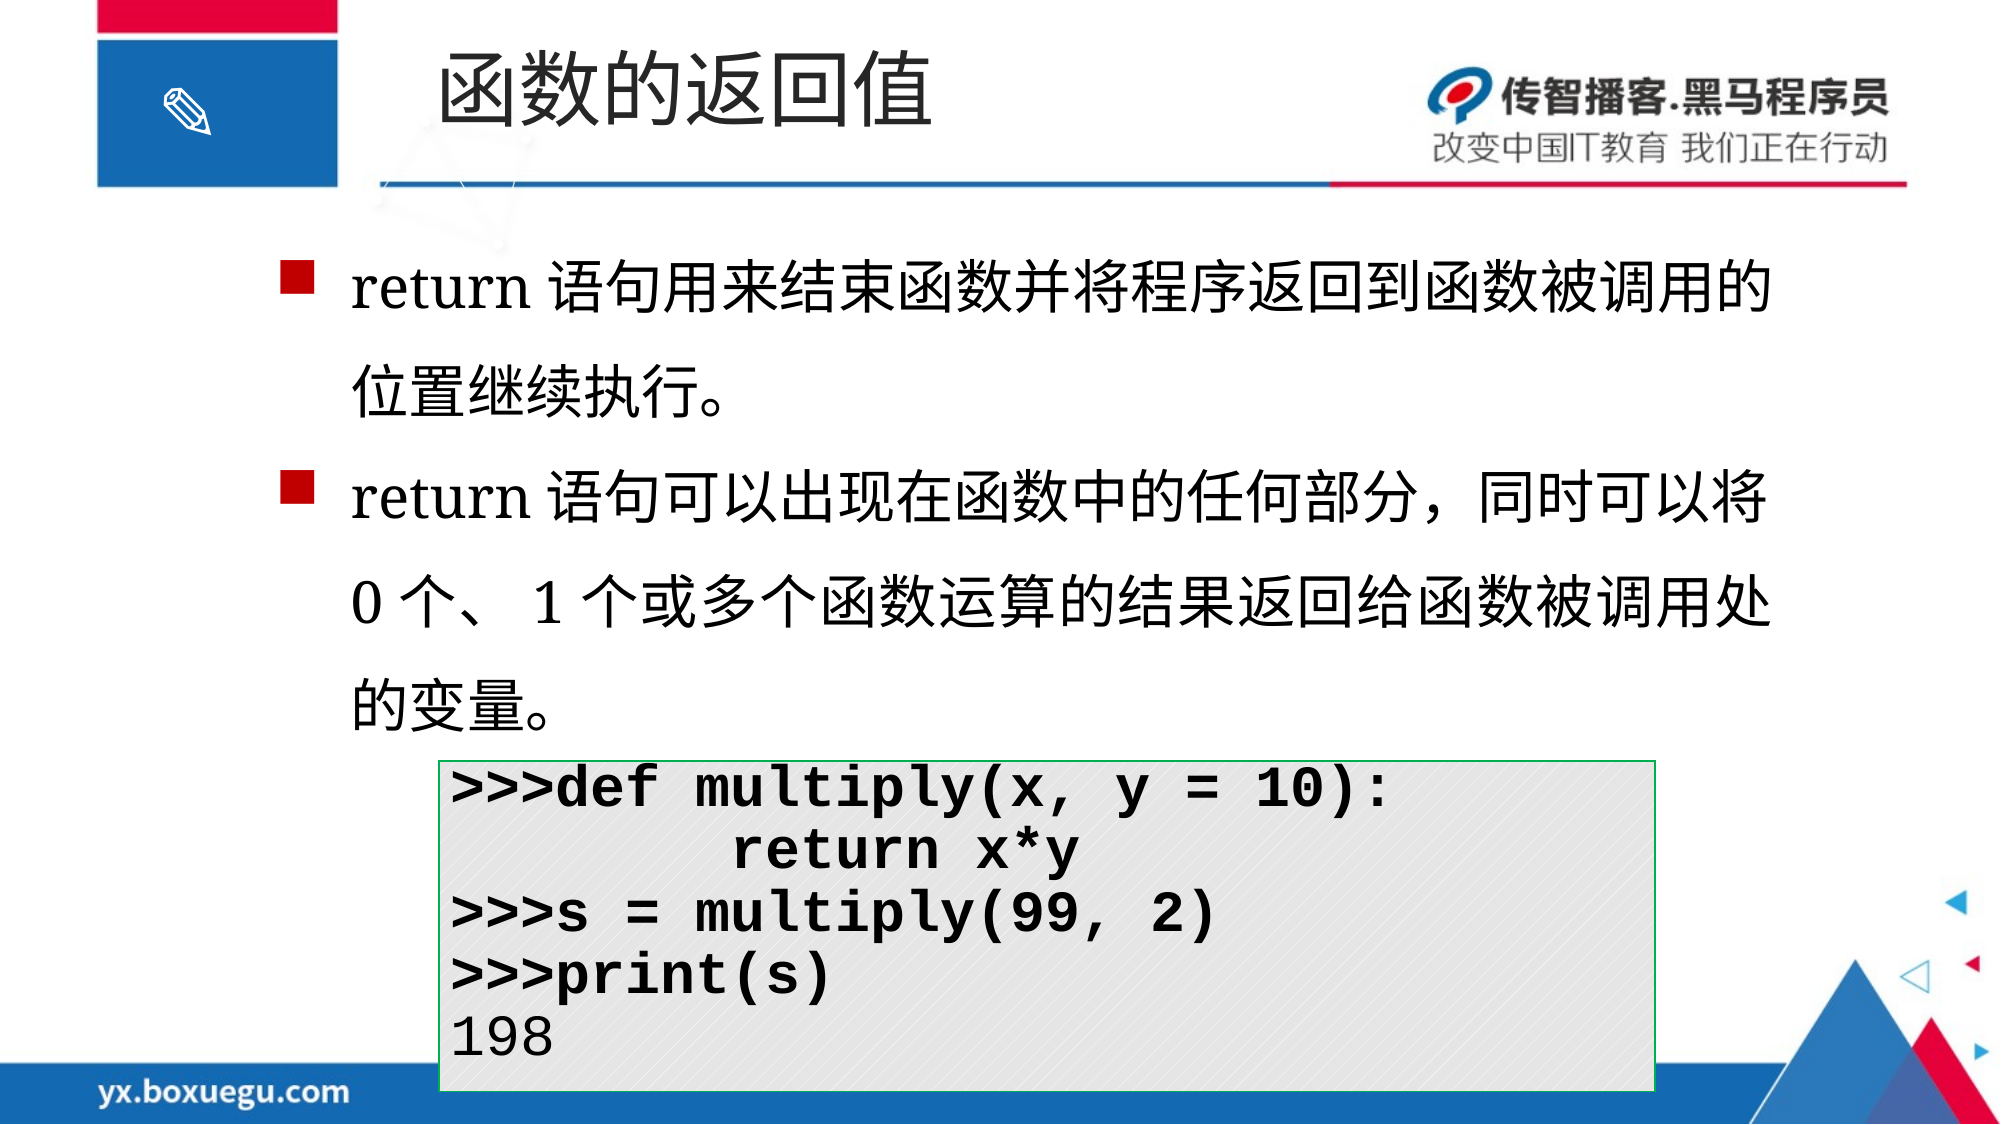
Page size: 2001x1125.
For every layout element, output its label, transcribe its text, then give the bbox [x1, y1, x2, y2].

picture [0, 0, 2000, 1124]
text_box return语句用来结束函数并将程序返回到函数被调用的位置继续执行。 return语句可以出现在函数中的任何部分，同时可以将0个、1个或多个函数运算的结果返回给函数被调用处的变量。 [260, 207, 1789, 1107]
table_header >>>def multiply(x, y = 10): return x*y >>>s = multiply(99, 2) >>>print(s) 198 [440, 762, 1654, 1091]
text_box 函数的返回值 [420, 29, 1596, 145]
